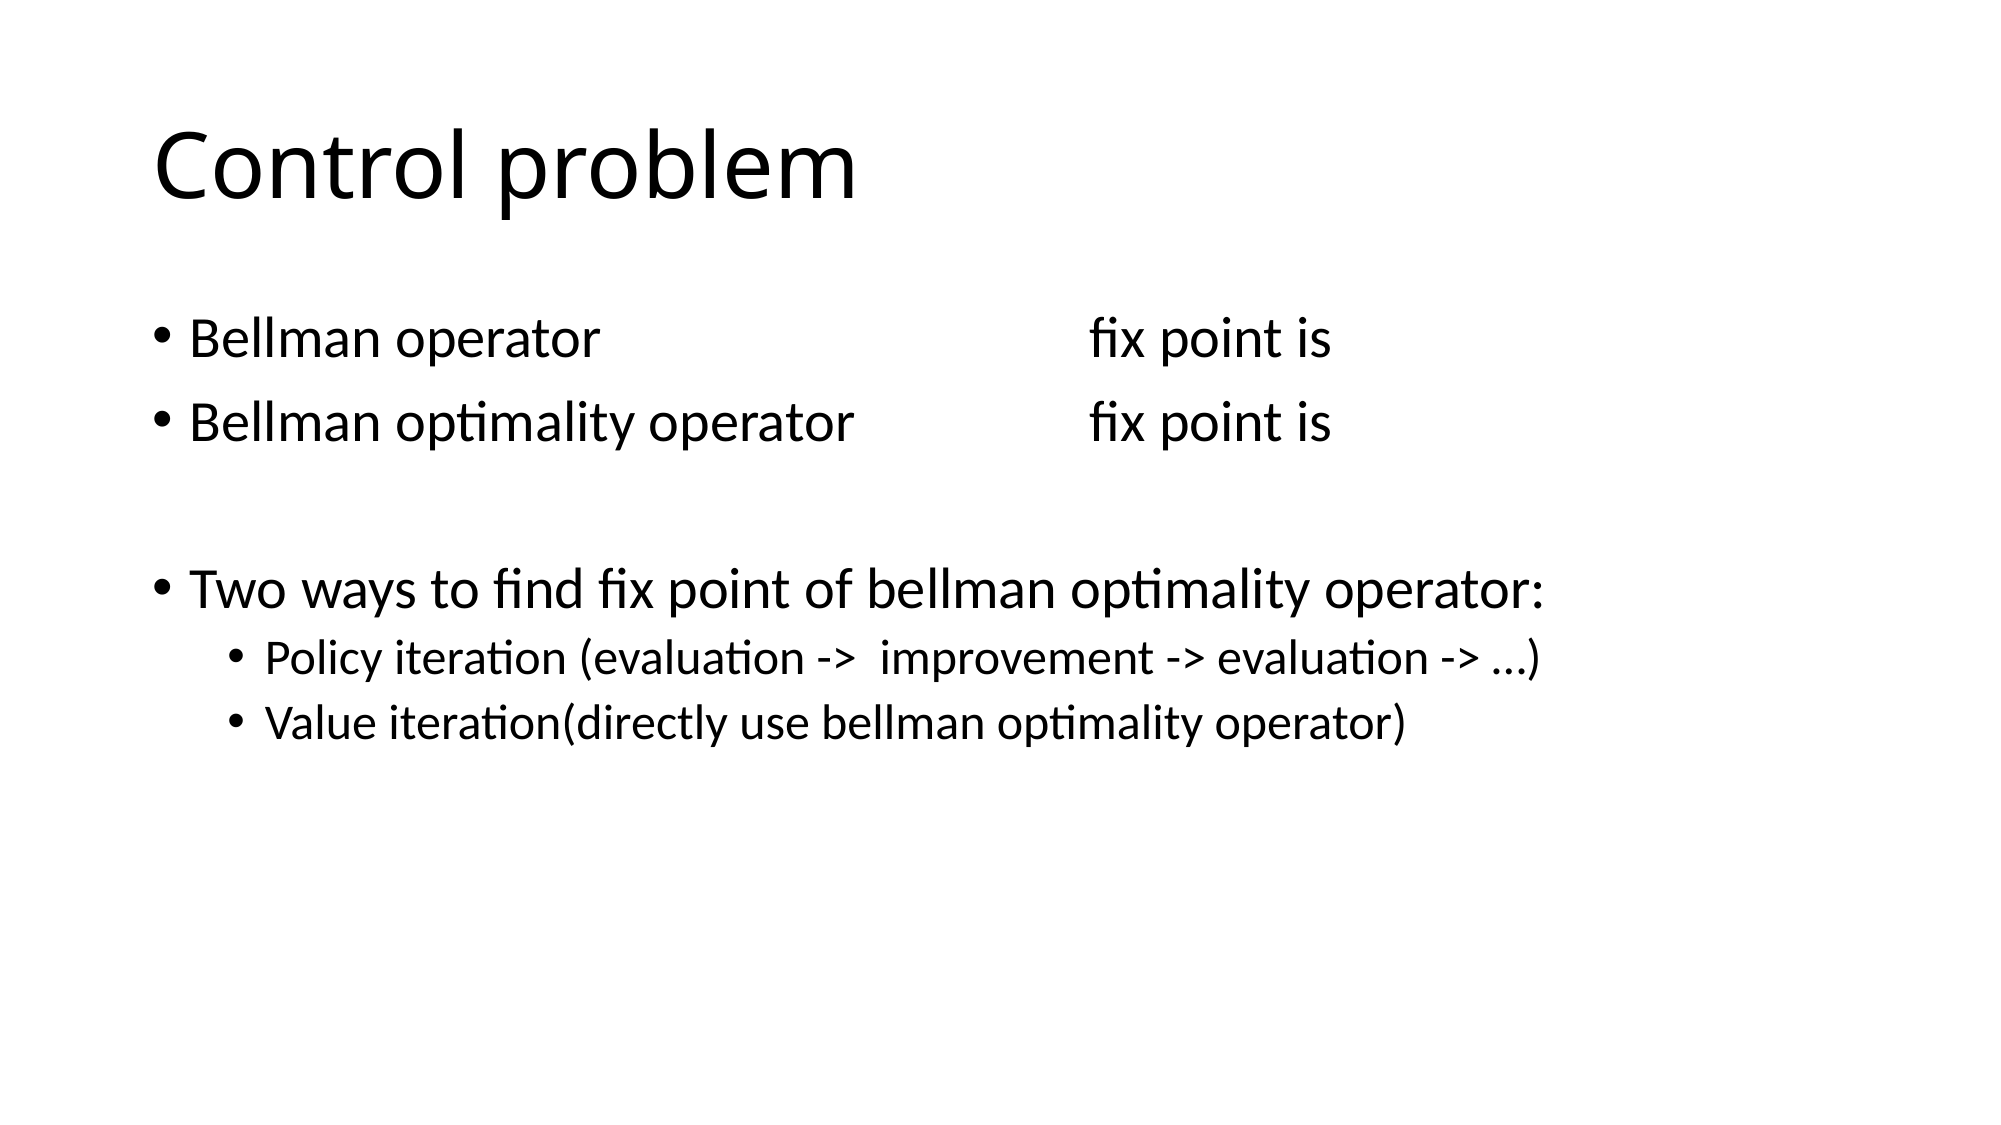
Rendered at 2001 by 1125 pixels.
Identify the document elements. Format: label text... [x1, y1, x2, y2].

title Control problem [137, 59, 1863, 278]
